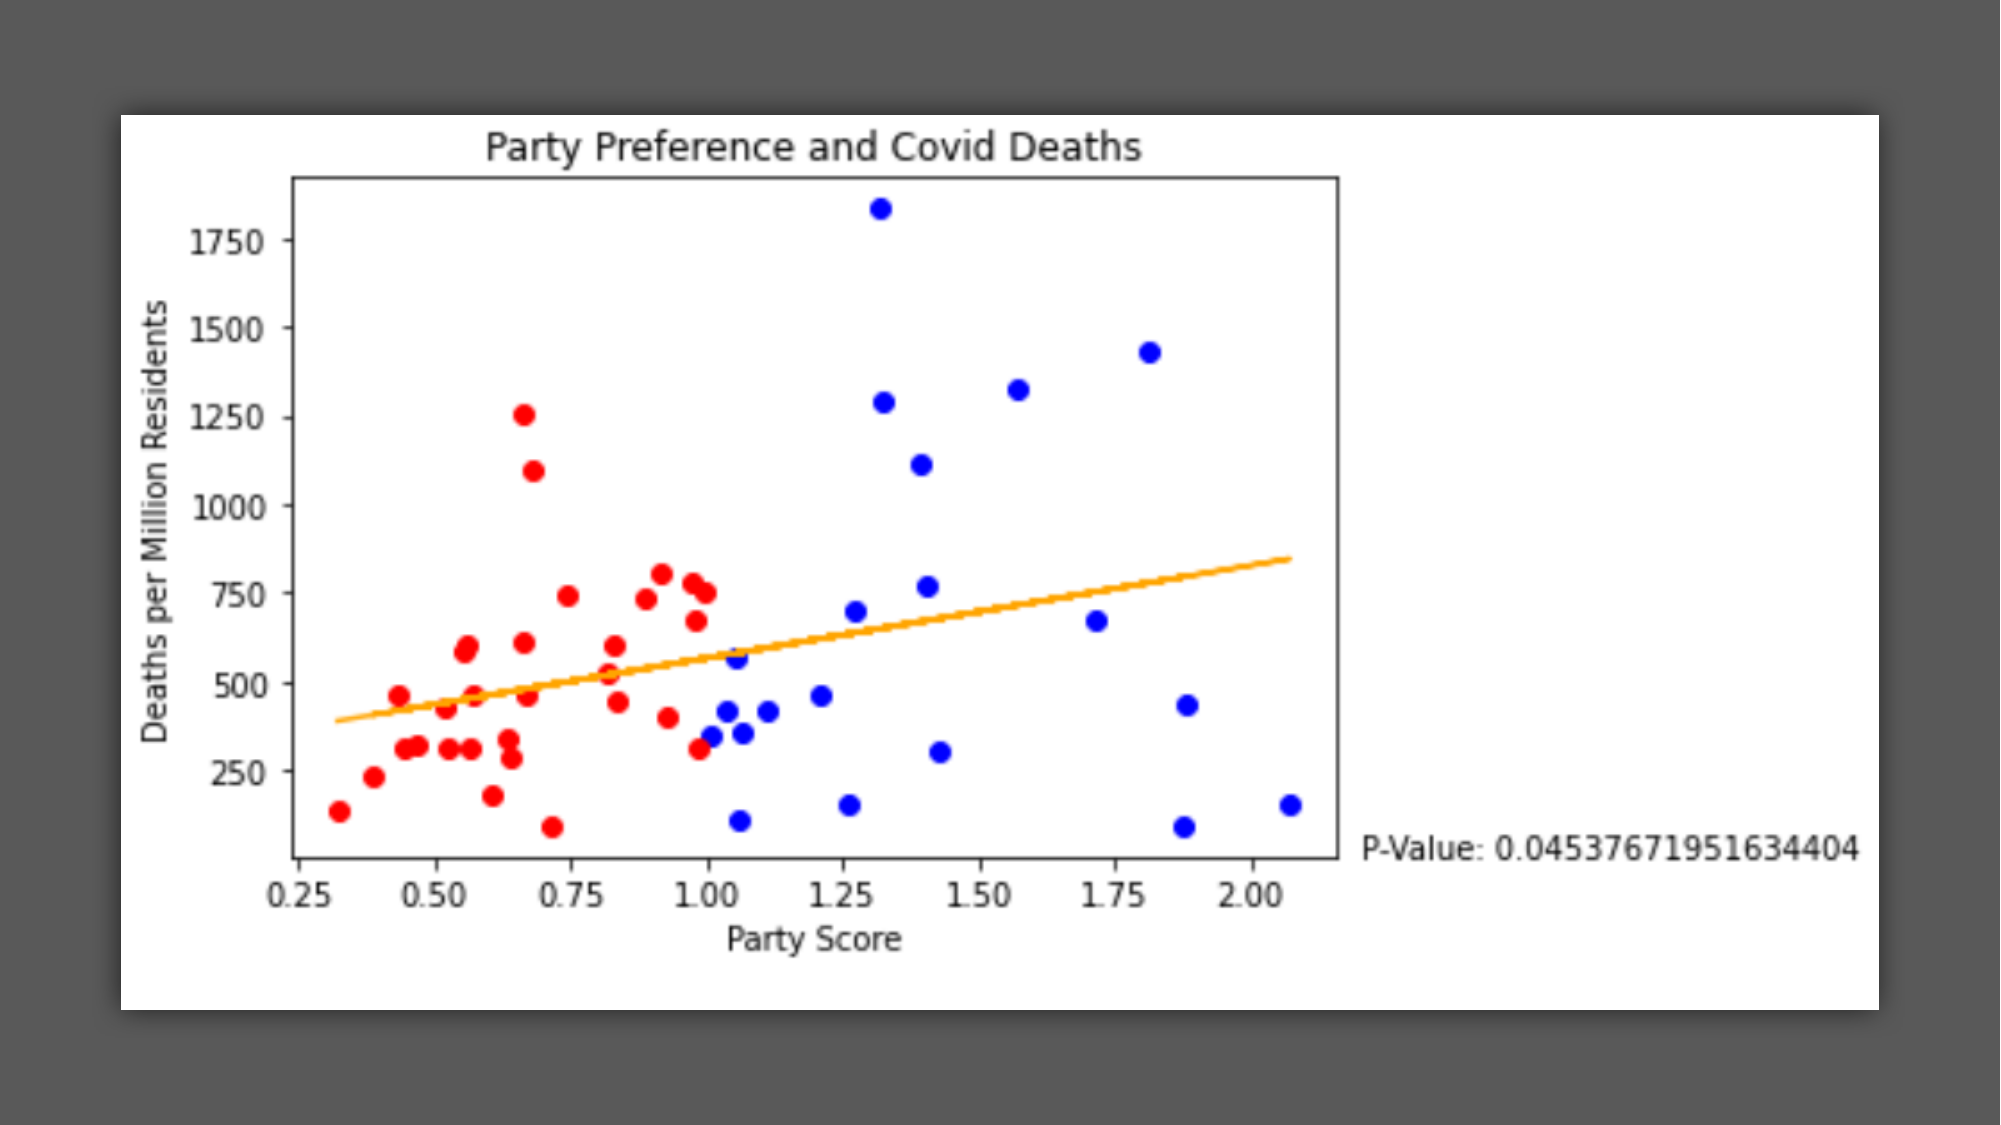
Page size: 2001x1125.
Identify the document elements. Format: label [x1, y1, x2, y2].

picture [121, 115, 1879, 1010]
